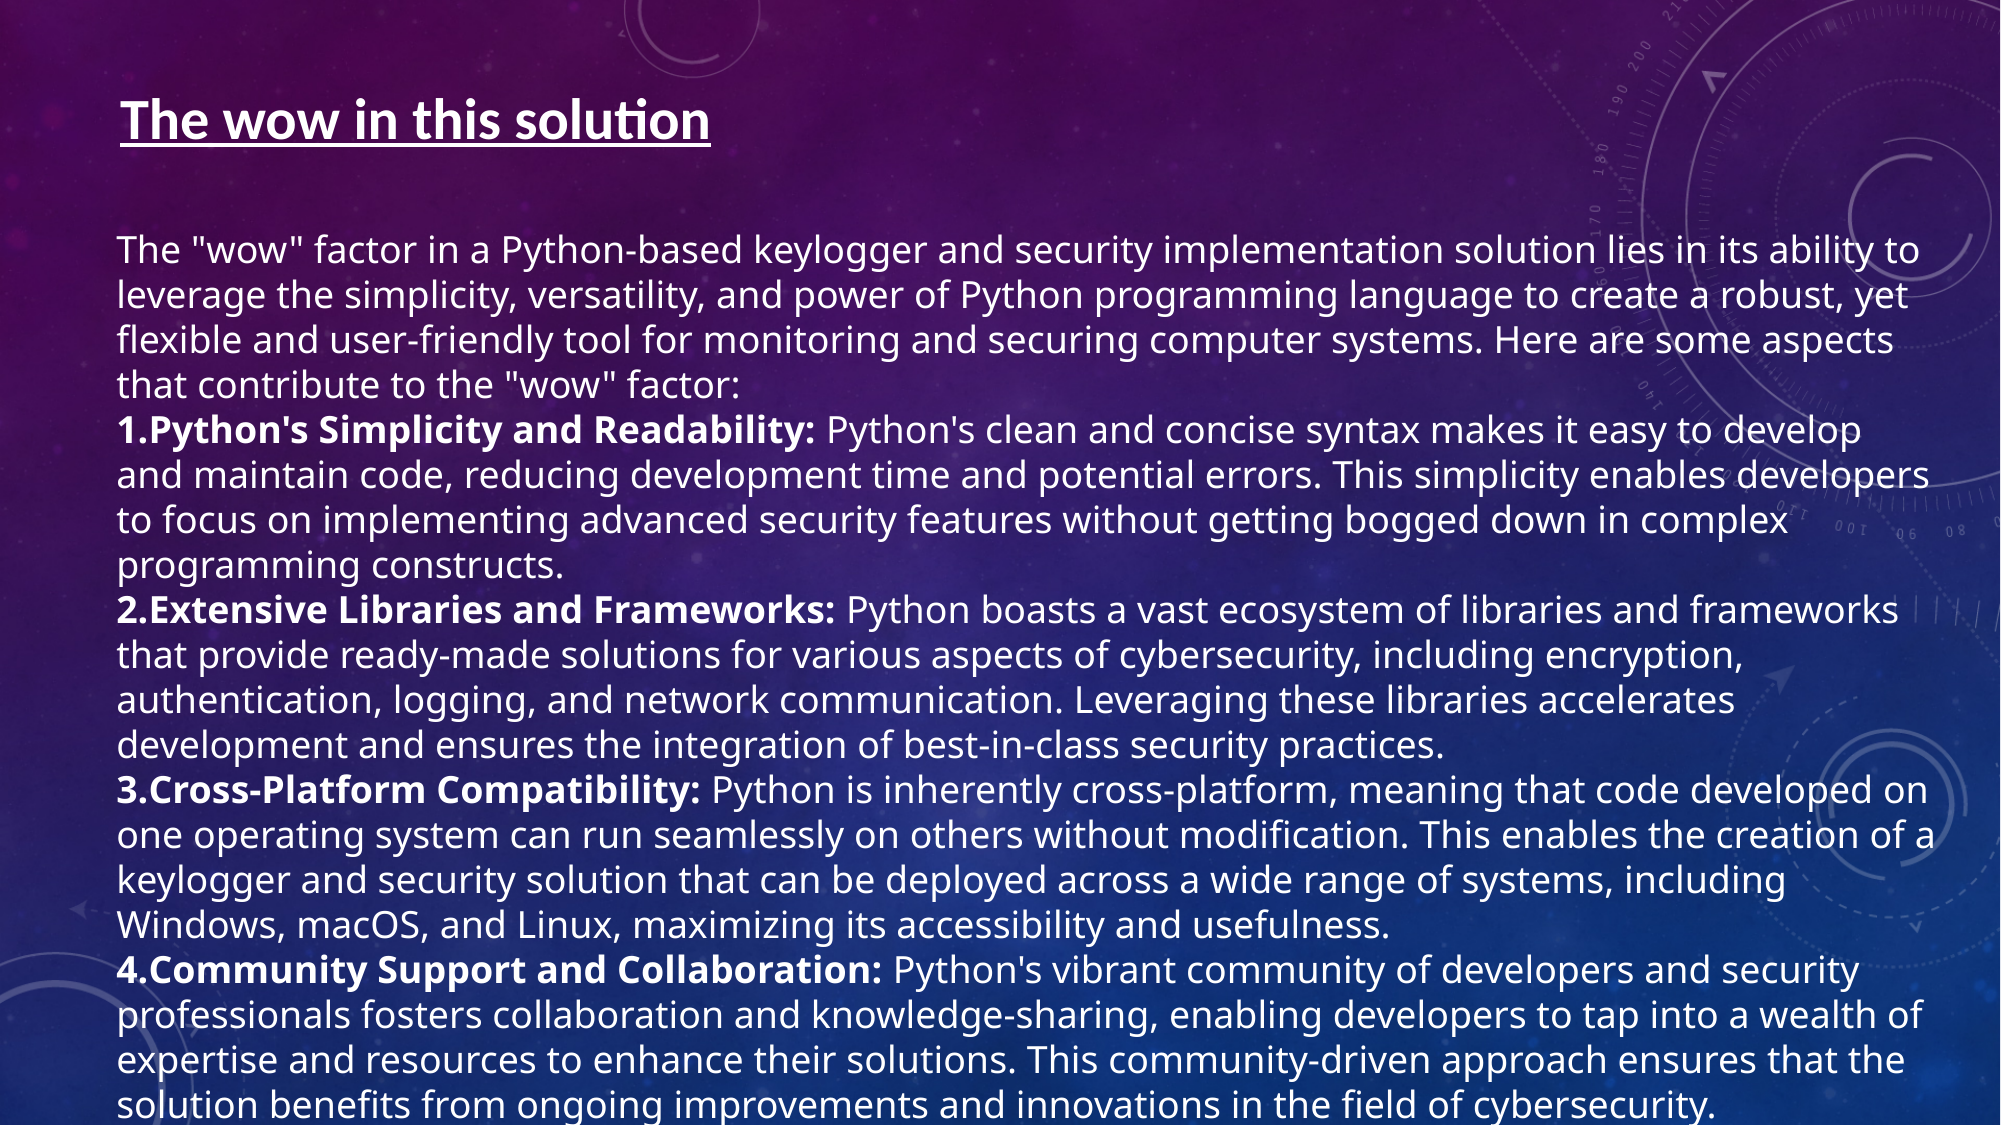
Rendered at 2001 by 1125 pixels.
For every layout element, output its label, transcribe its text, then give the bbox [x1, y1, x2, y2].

text_box The "wow" factor in a Python-based keylogger and security implementation solution lies in its ability to leverage the simplicity, versatility, and power of Python programming language to create a robust, yet flexible and user-friendly tool for monitoring and securing computer systems. Here are some aspects that contribute to the "wow" factor: Python's Simplicity and Readability: Python's clean and concise syntax makes it easy to develop and maintain code, reducing development time and potential errors. This simplicity enables developers to focus on implementing advanced security features without getting bogged down in complex programming constructs. Extensive Libraries and Frameworks: Python boasts a vast ecosystem of libraries and frameworks that provide ready-made solutions for various aspects of cybersecurity, including encryption, authentication, logging, and network communication. Leveraging these libraries accelerates development and ensures the integration of best-in-class security practices. Cross-Platform Compatibility: Python is inherently cross-platform, meaning that code developed on one operating system can run seamlessly on others without modification. This enables the creation of a keylogger and security solution that can be deployed across a wide range of systems, including Windows, macOS, and Linux, maximizing its accessibility and usefulness. Community Support and Collaboration: Python's vibrant community of developers and security professionals fosters collaboration and knowledge-sharing, enabling developers to tap into a wealth of expertise and resources to enhance their solutions. This community-driven approach ensures that the solution benefits from ongoing improvements and innovations in the field of cybersecurity. [101, 218, 1954, 1125]
picture [0, 0, 2001, 1125]
text_box The wow in this solution [105, 73, 726, 159]
